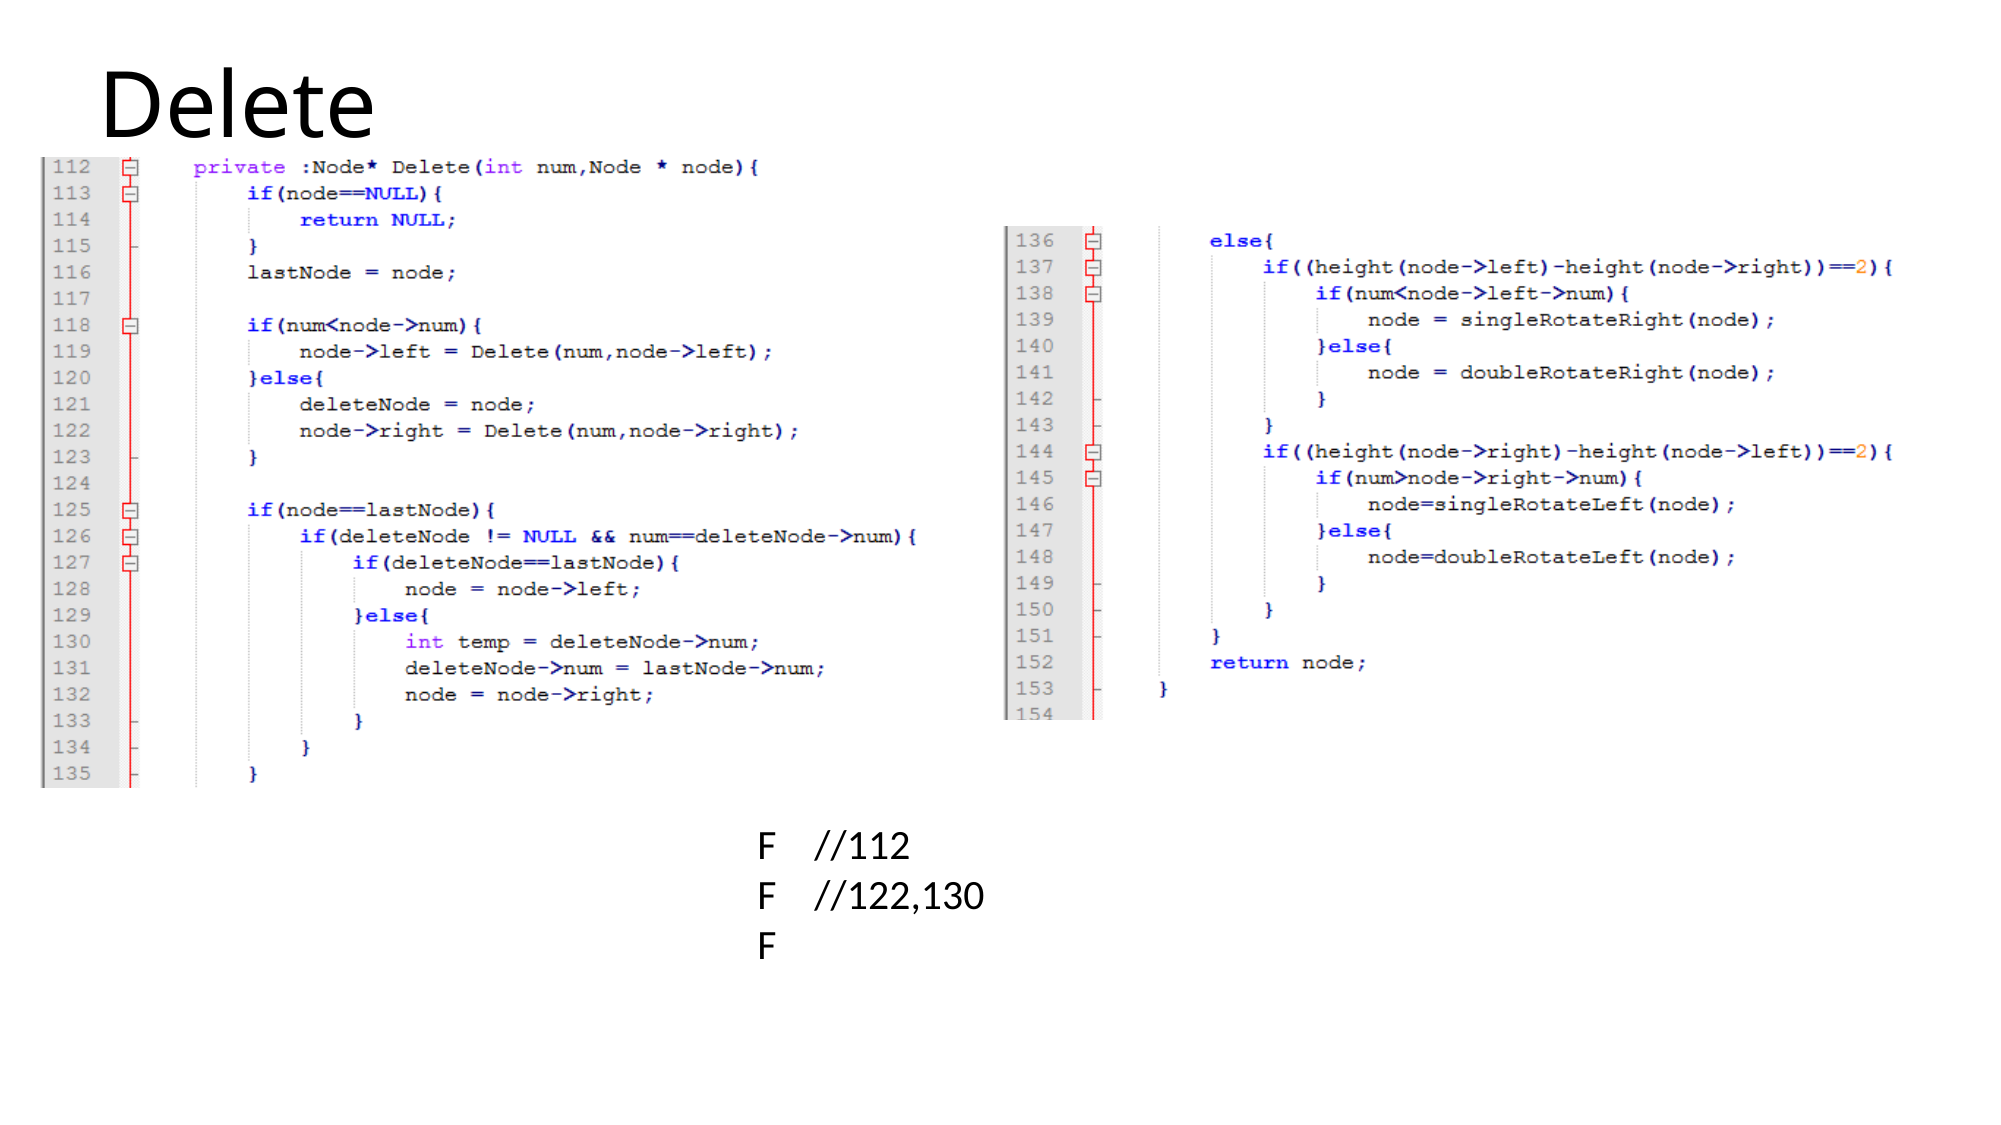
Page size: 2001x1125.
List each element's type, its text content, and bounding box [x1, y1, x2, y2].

title Delete [83, 0, 1809, 217]
picture [1002, 226, 1972, 720]
picture [39, 157, 957, 788]
